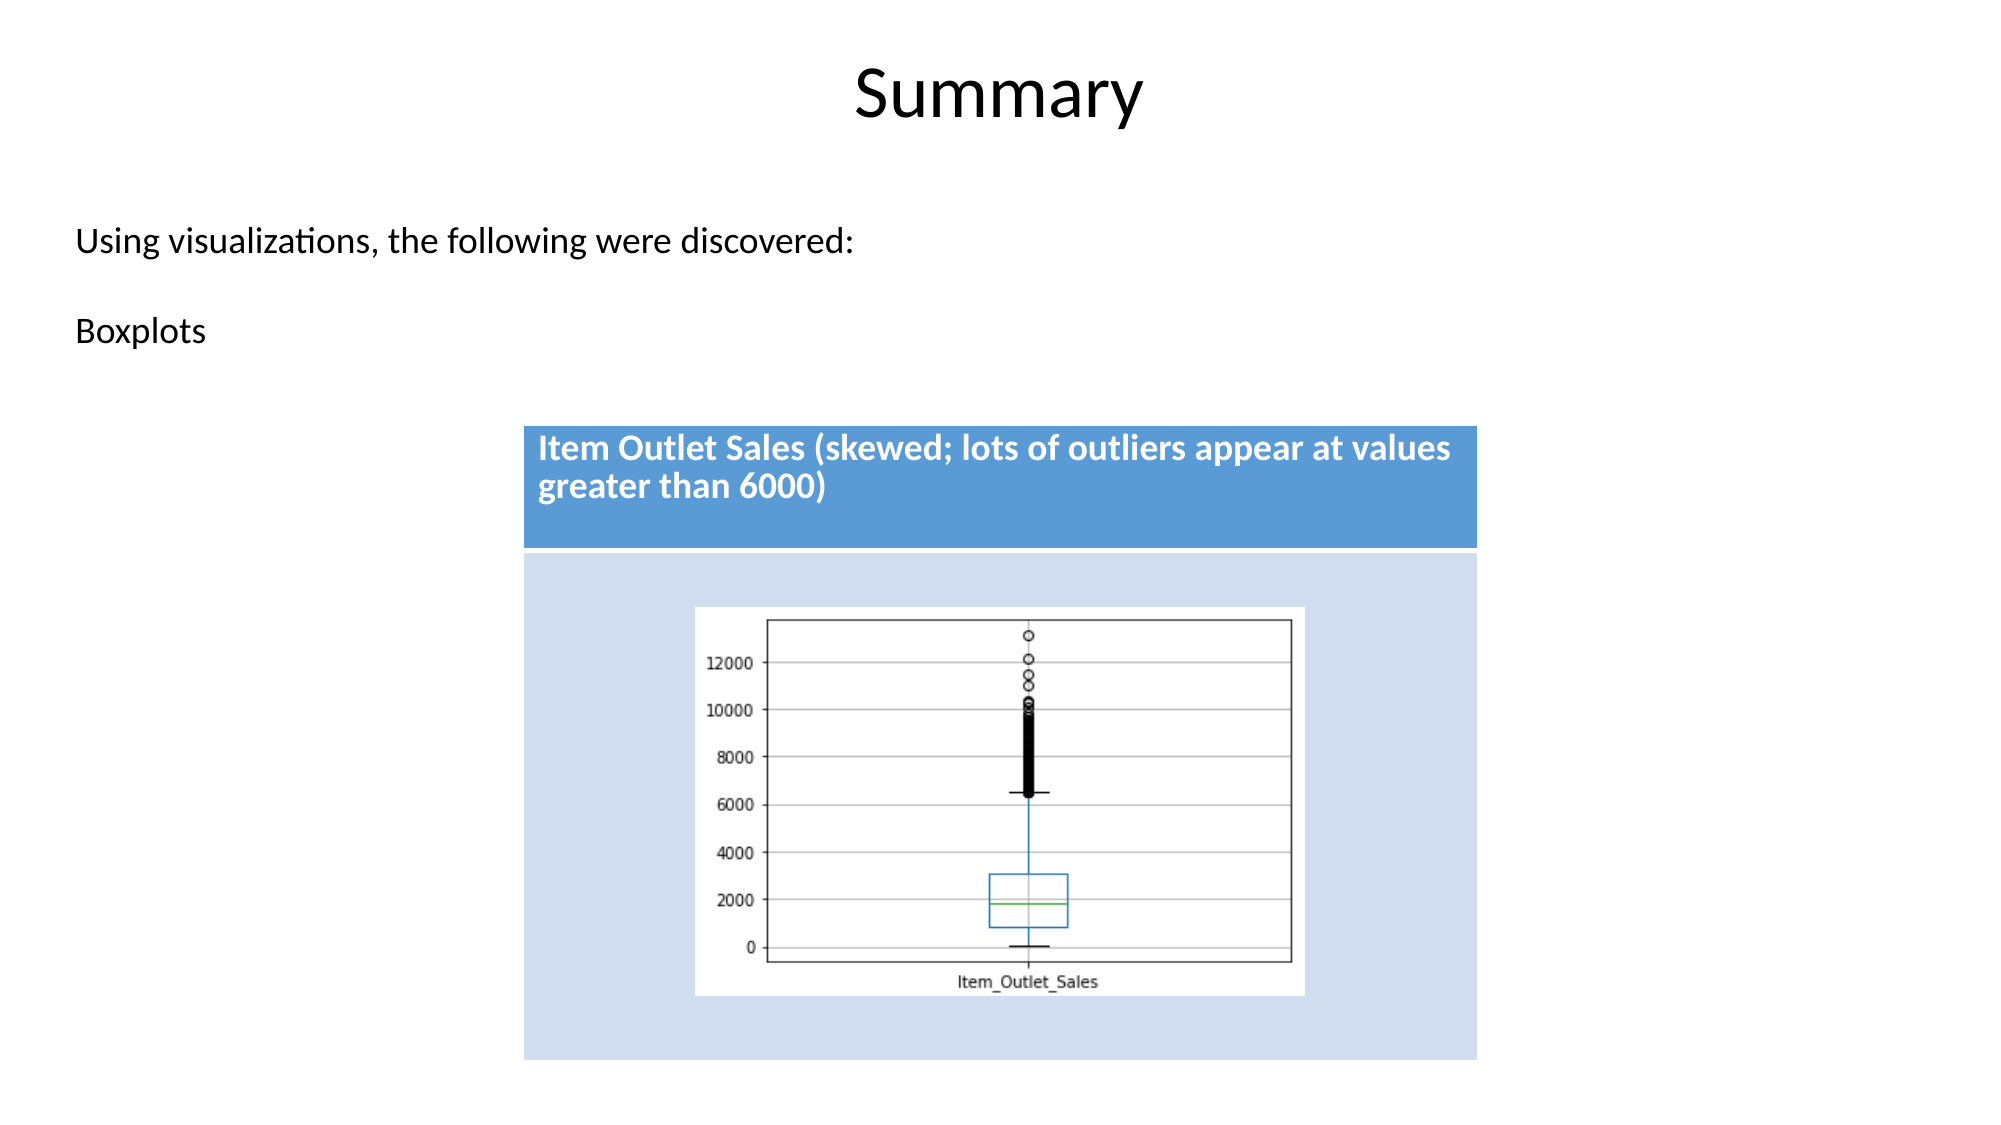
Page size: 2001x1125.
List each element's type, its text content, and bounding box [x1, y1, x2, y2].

picture [695, 607, 1305, 996]
table_header Item Outlet Sales (skewed; lots of outliers appear at values greater than 6000) [524, 426, 1477, 548]
text_box Summary [0, 35, 2000, 141]
table_cell [524, 553, 1477, 1060]
text_box Using visualizations, the following were discovered: Boxplots [60, 209, 1958, 359]
